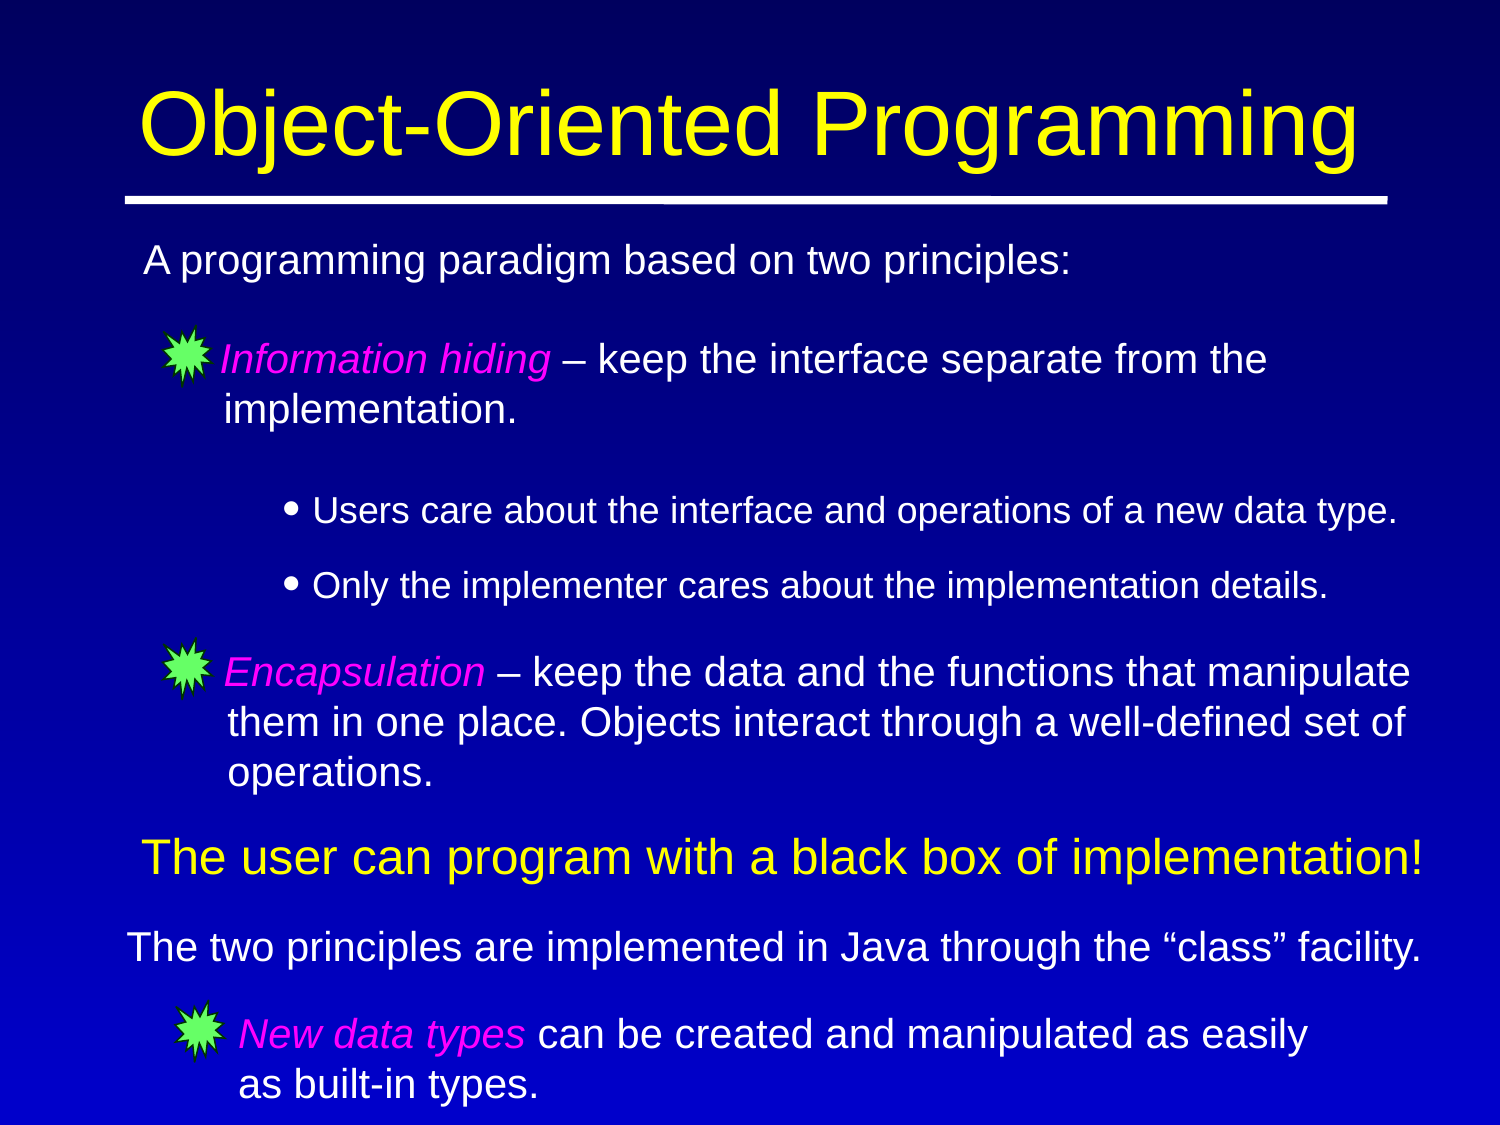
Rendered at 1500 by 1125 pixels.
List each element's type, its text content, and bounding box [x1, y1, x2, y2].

title Object-Oriented Programming [112, 24, 1388, 213]
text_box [162, 637, 1438, 855]
text_box  Only the implementer cares about the implementation details. [269, 549, 1355, 615]
text_box The two principles are implemented in Java through the “class” facility. [111, 912, 1450, 978]
text_box  Users care about the interface and operations of a new data type. [269, 474, 1414, 540]
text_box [174, 999, 1334, 1116]
text_box The user can program with a black box of implementation! [126, 817, 1454, 892]
text_box A programming paradigm based on two principles: [128, 224, 1087, 290]
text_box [162, 324, 1284, 441]
